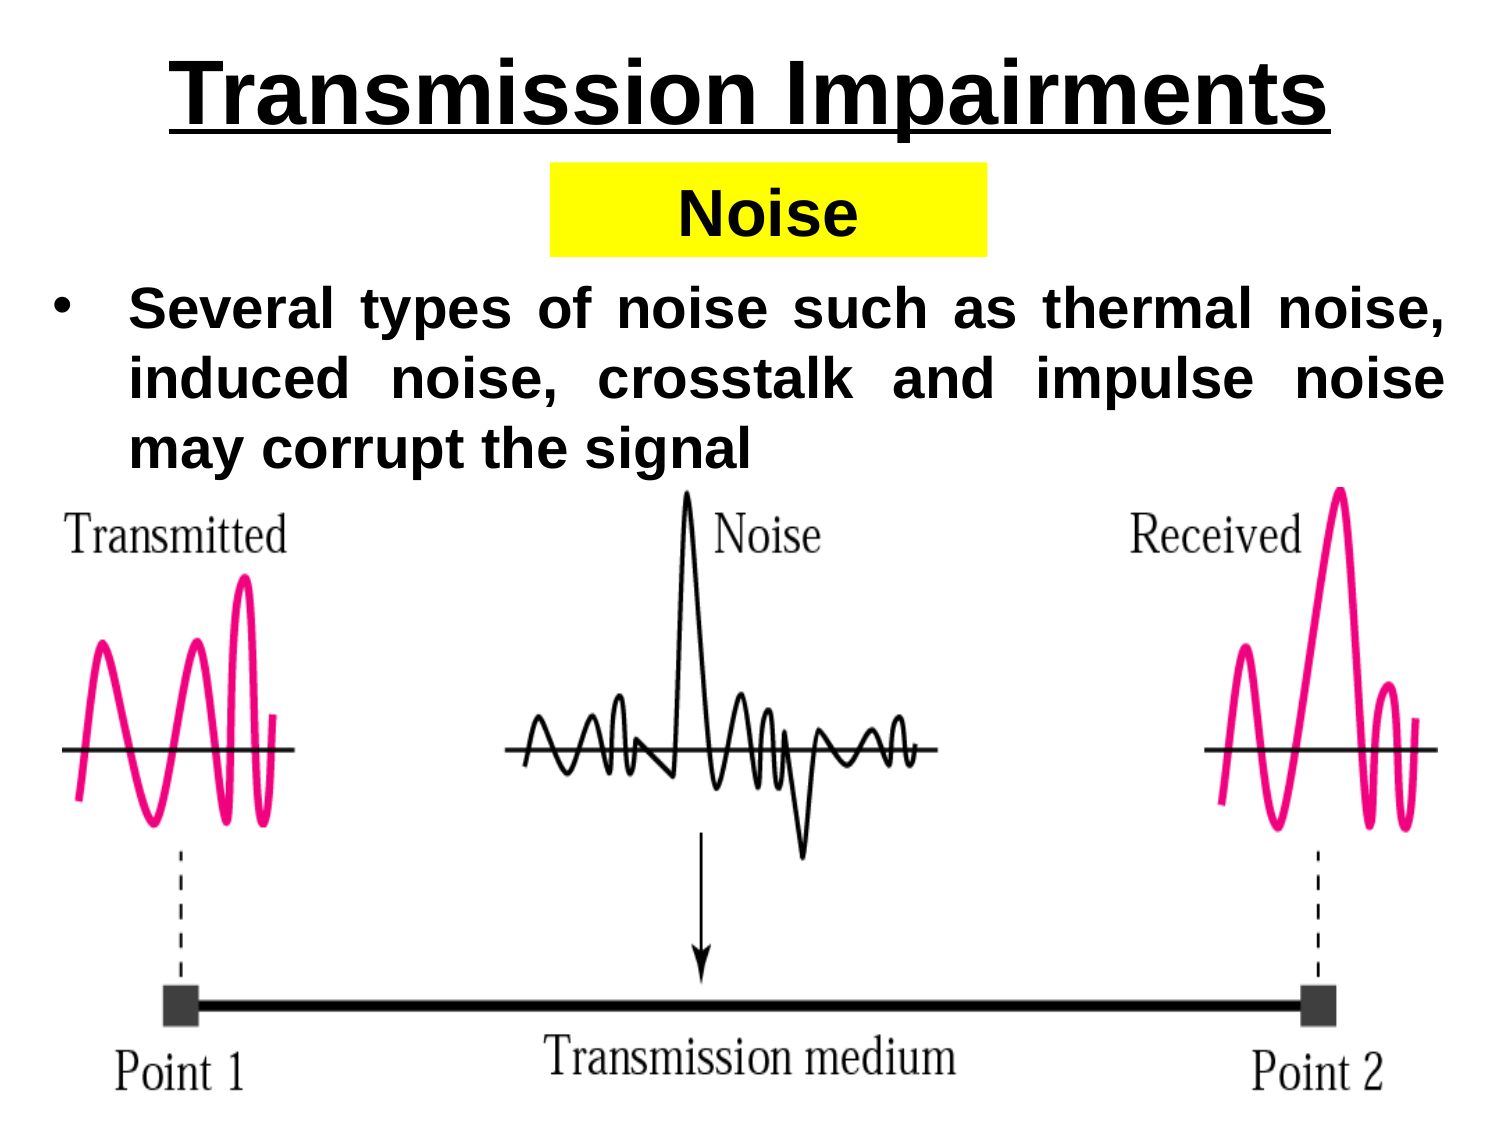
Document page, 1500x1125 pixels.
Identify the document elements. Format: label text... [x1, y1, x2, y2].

text_box Several types of noise such as thermal noise, induced noise, crosstalk and impulse noise may corrupt the signal [37, 262, 1463, 488]
text_box Transmission Impairments [112, 24, 1388, 213]
text_box Noise [549, 213, 988, 257]
picture [62, 487, 1438, 1106]
